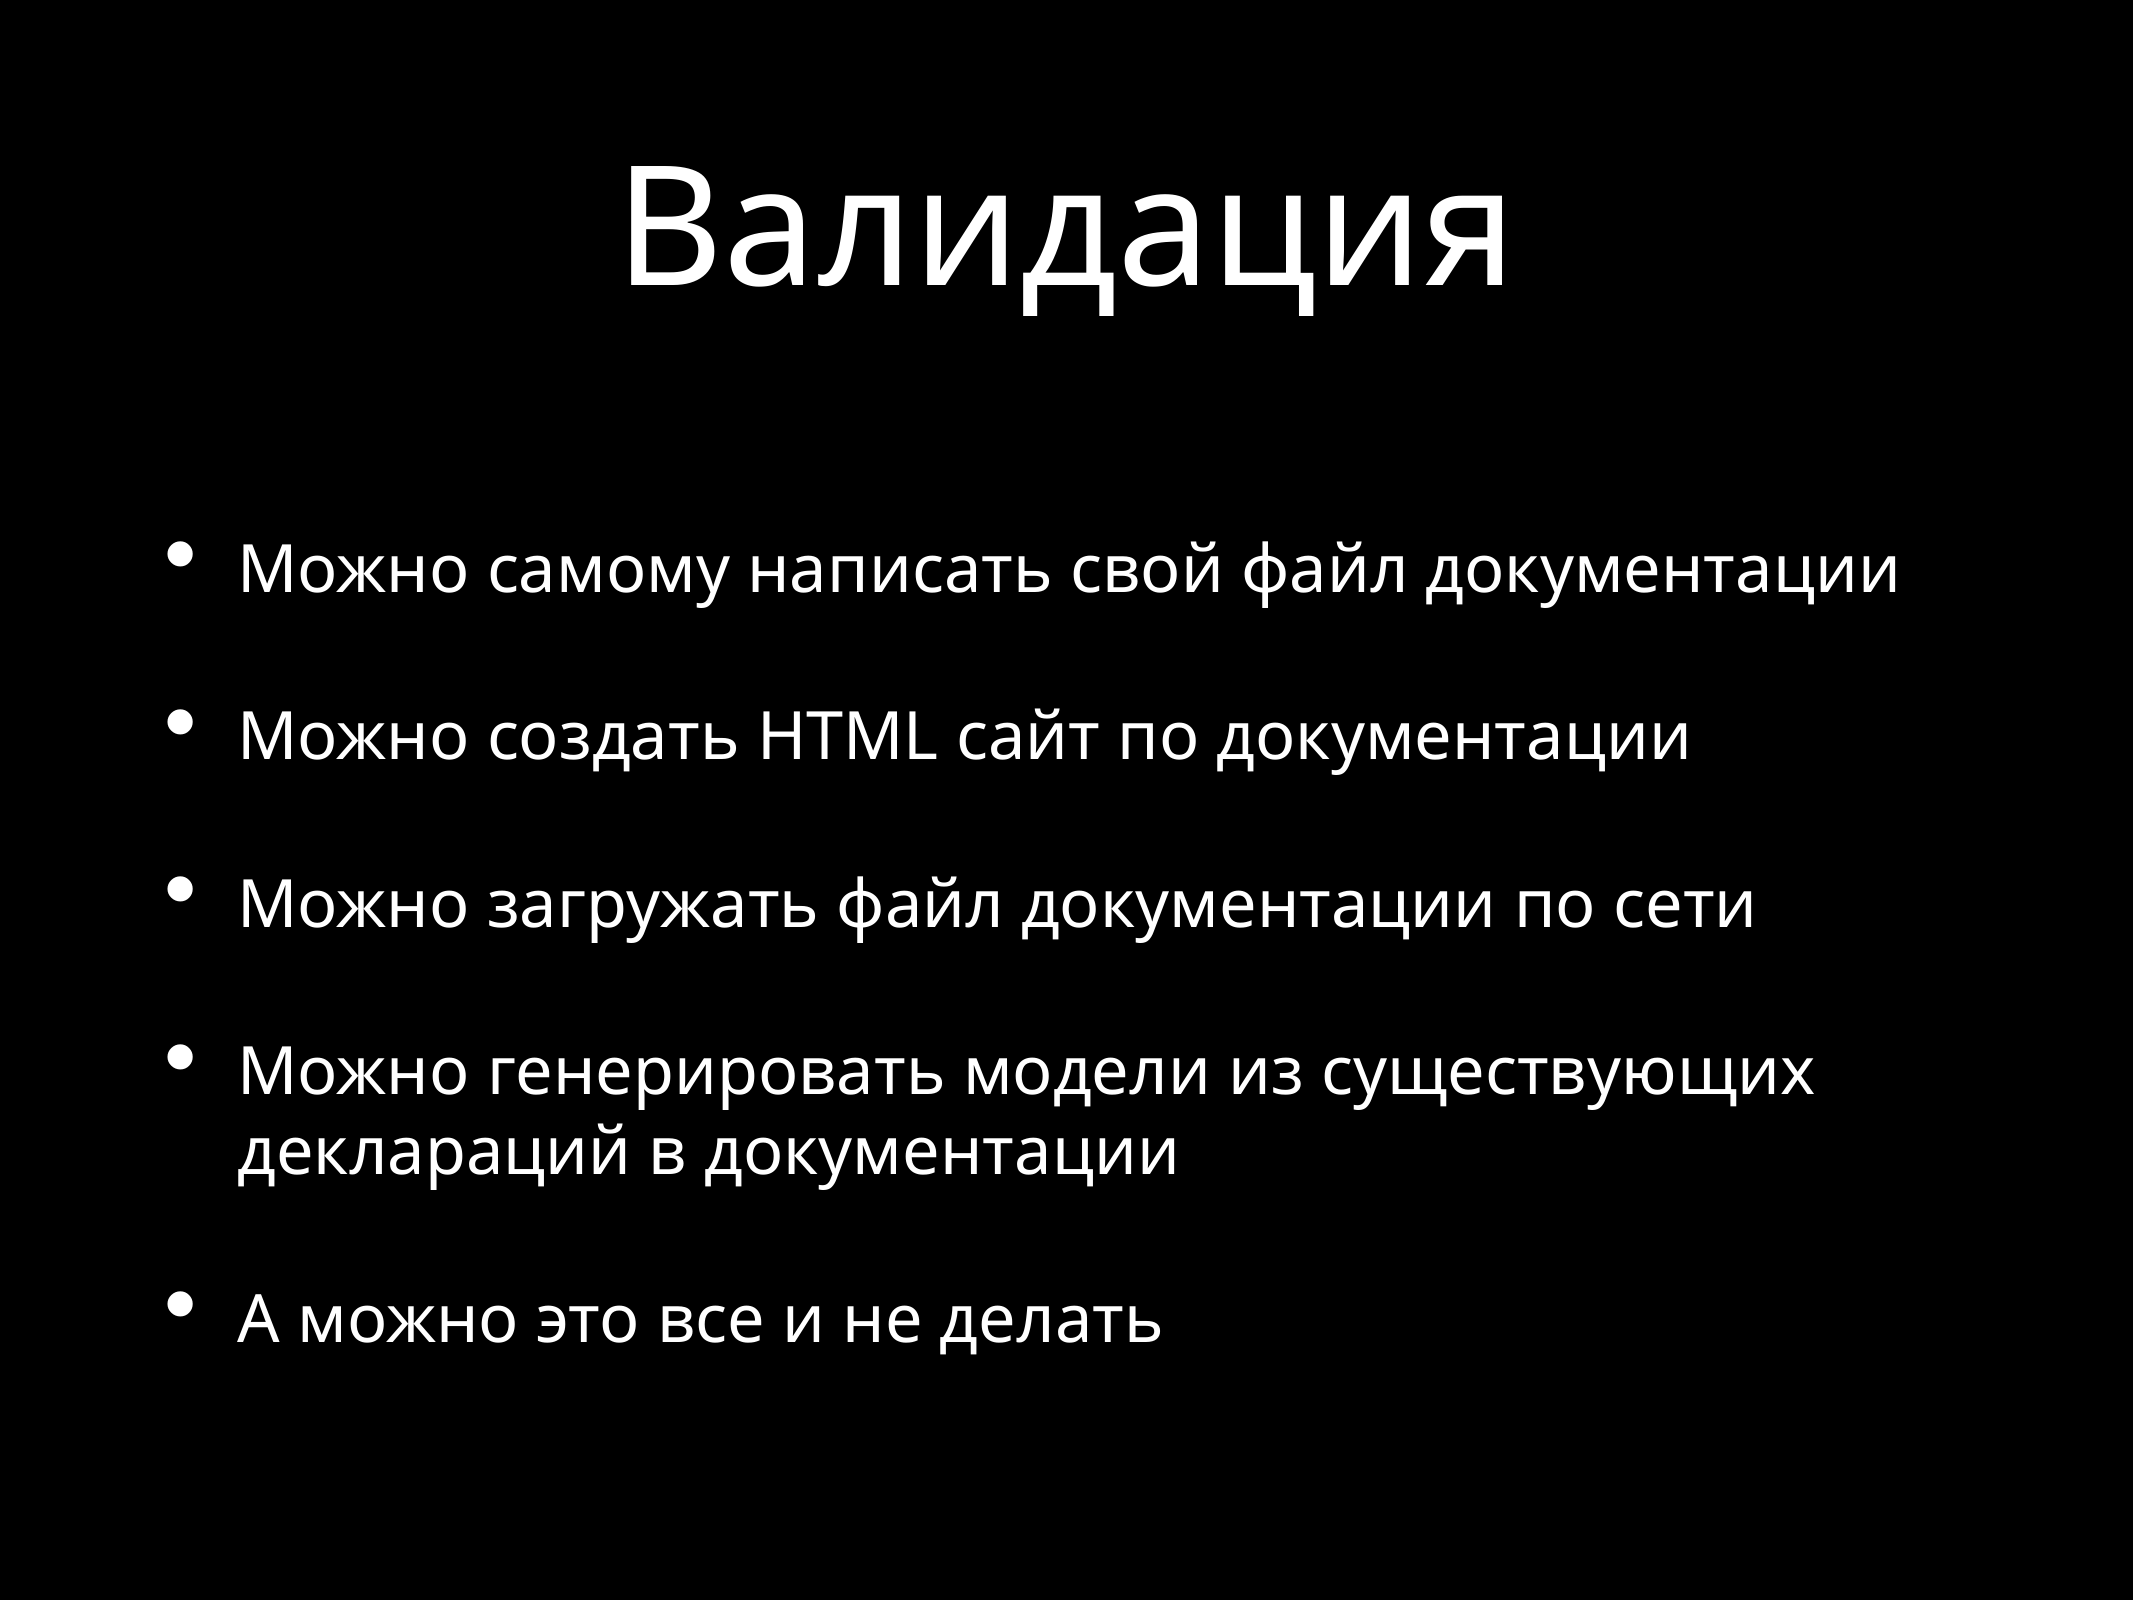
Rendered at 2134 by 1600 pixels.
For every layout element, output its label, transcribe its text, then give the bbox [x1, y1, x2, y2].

title Валидация [155, 41, 1978, 397]
list Можно самому написать свой файл документации Можно создать HTML сайт по документации Можно загружать файл документации по сети Можно генерировать модели из существующих деклараций в документации А можно это все и не делать [155, 424, 1978, 1457]
